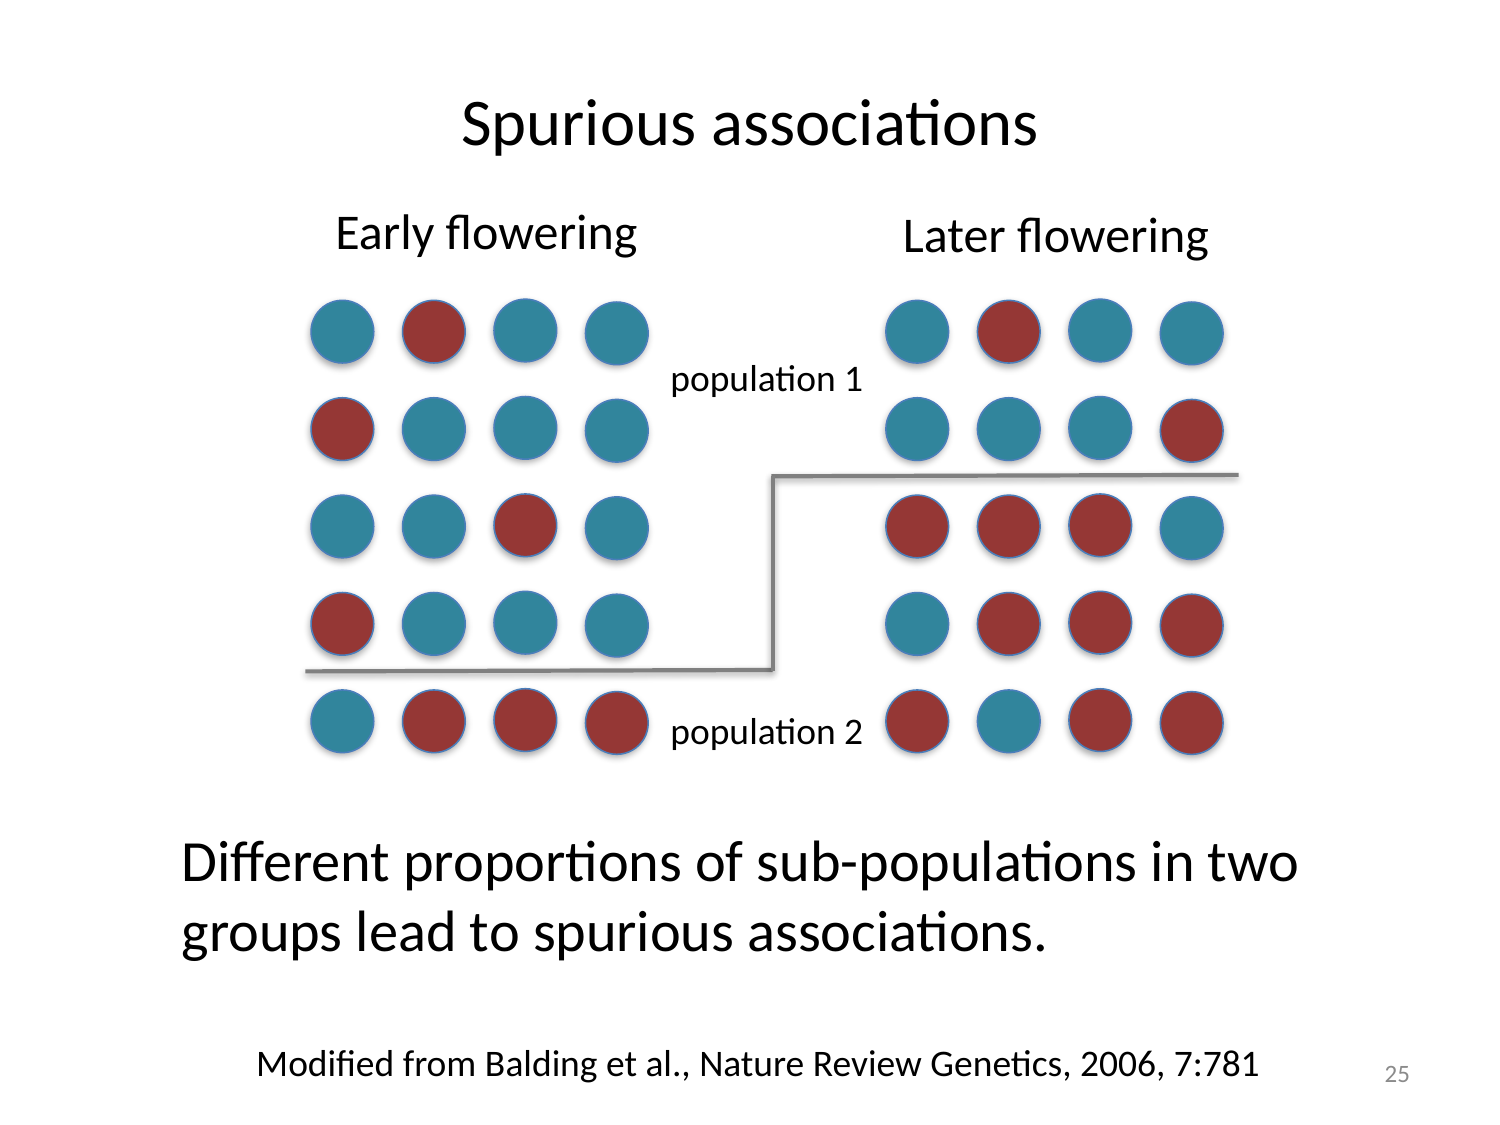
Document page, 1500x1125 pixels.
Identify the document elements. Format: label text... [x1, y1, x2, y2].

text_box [310, 688, 649, 755]
text_box Early flowering [320, 192, 653, 267]
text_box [885, 396, 1224, 463]
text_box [310, 396, 649, 463]
text_box Later flowering [888, 195, 1225, 271]
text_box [885, 688, 1224, 755]
slide_number 25 [1074, 1042, 1425, 1103]
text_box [885, 298, 1224, 365]
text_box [305, 474, 1239, 672]
text_box population 1 [655, 346, 879, 407]
text_box Modified from Balding et al., Nature Review Genetics, 2006, 7:781 [241, 1031, 1293, 1092]
text_box Different proportions of sub-populations in two groups lead to spurious associations. [167, 815, 1351, 971]
text_box population 2 [655, 699, 879, 760]
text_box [310, 298, 649, 365]
title Spurious associations [75, 45, 1425, 193]
